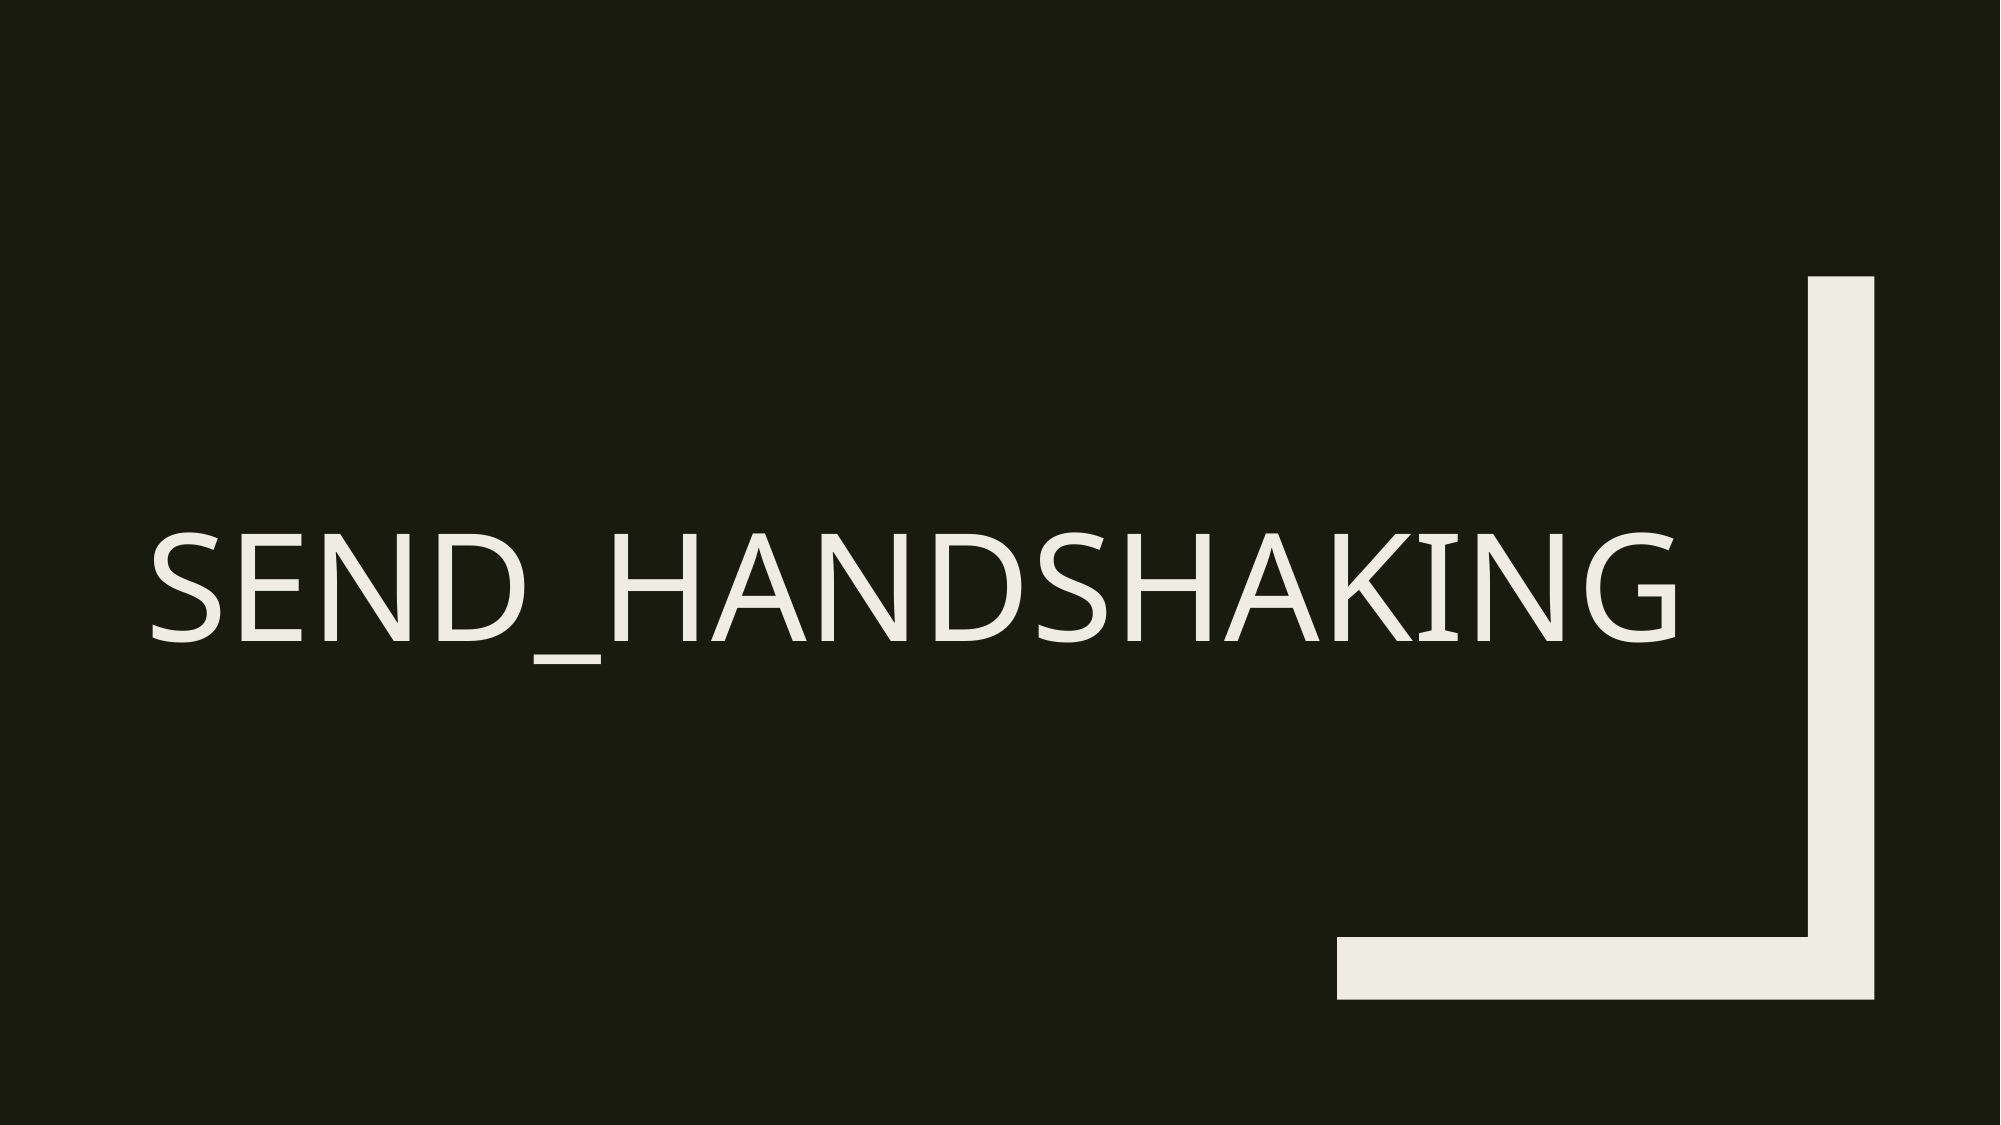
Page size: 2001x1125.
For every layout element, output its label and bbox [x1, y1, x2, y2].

title [125, 213, 1703, 682]
